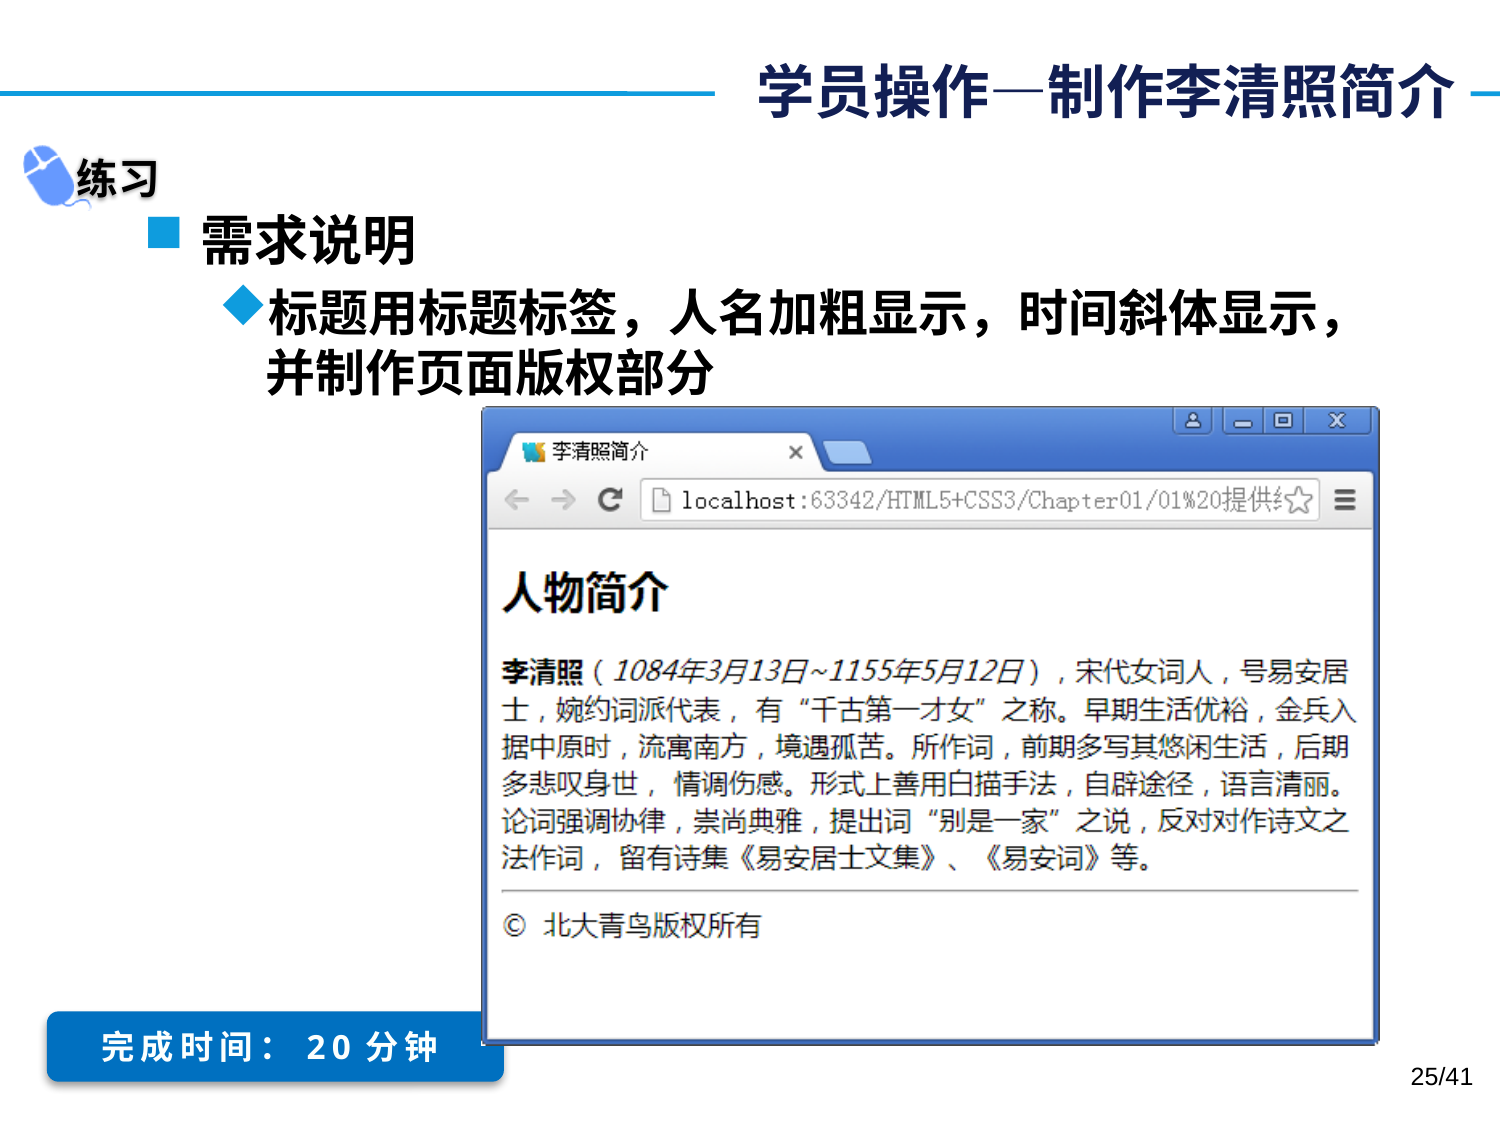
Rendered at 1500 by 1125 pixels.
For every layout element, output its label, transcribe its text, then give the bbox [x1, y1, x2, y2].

title 学员操作—制作李清照简介 [714, 46, 1471, 133]
slide_number 25/41 [1138, 1053, 1489, 1114]
list 需求说明 标题用标题标签，人名加粗显示，时间斜体显示，并制作页面版权部分 [128, 199, 1424, 1043]
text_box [46, 1011, 505, 1082]
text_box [23, 144, 176, 212]
picture [481, 406, 1380, 1046]
